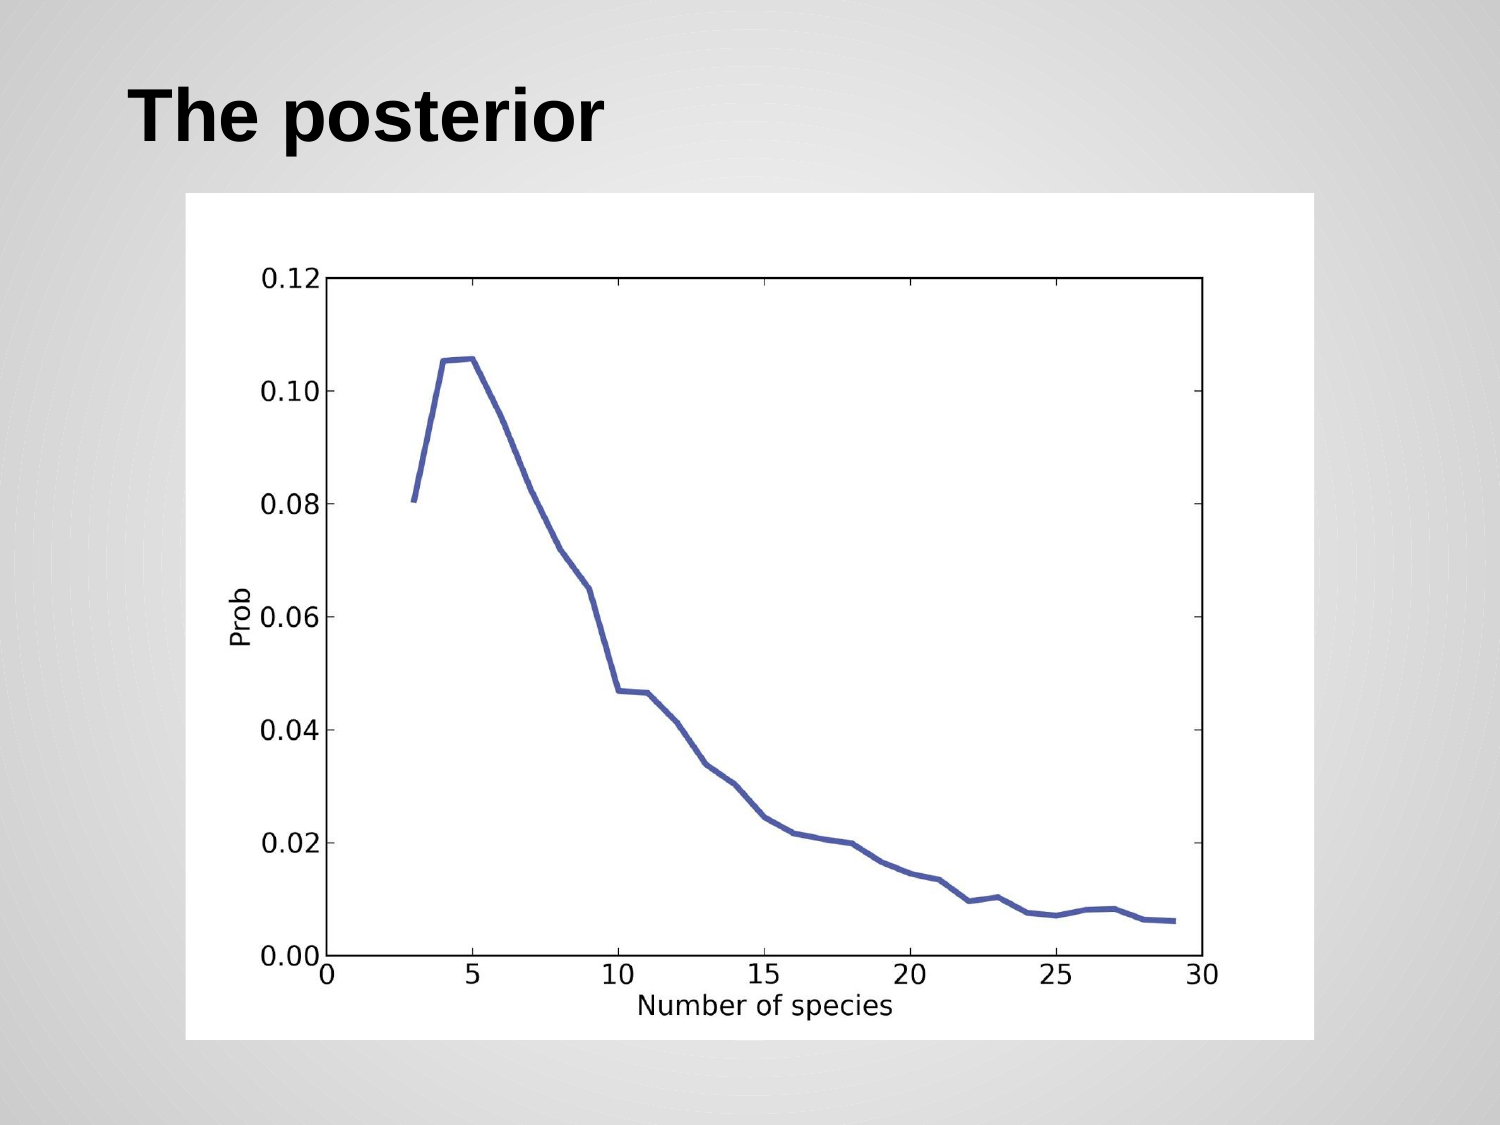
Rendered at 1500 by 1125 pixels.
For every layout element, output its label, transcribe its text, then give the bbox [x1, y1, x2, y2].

title The posterior [75, 45, 1425, 172]
text_box [185, 193, 1315, 1041]
